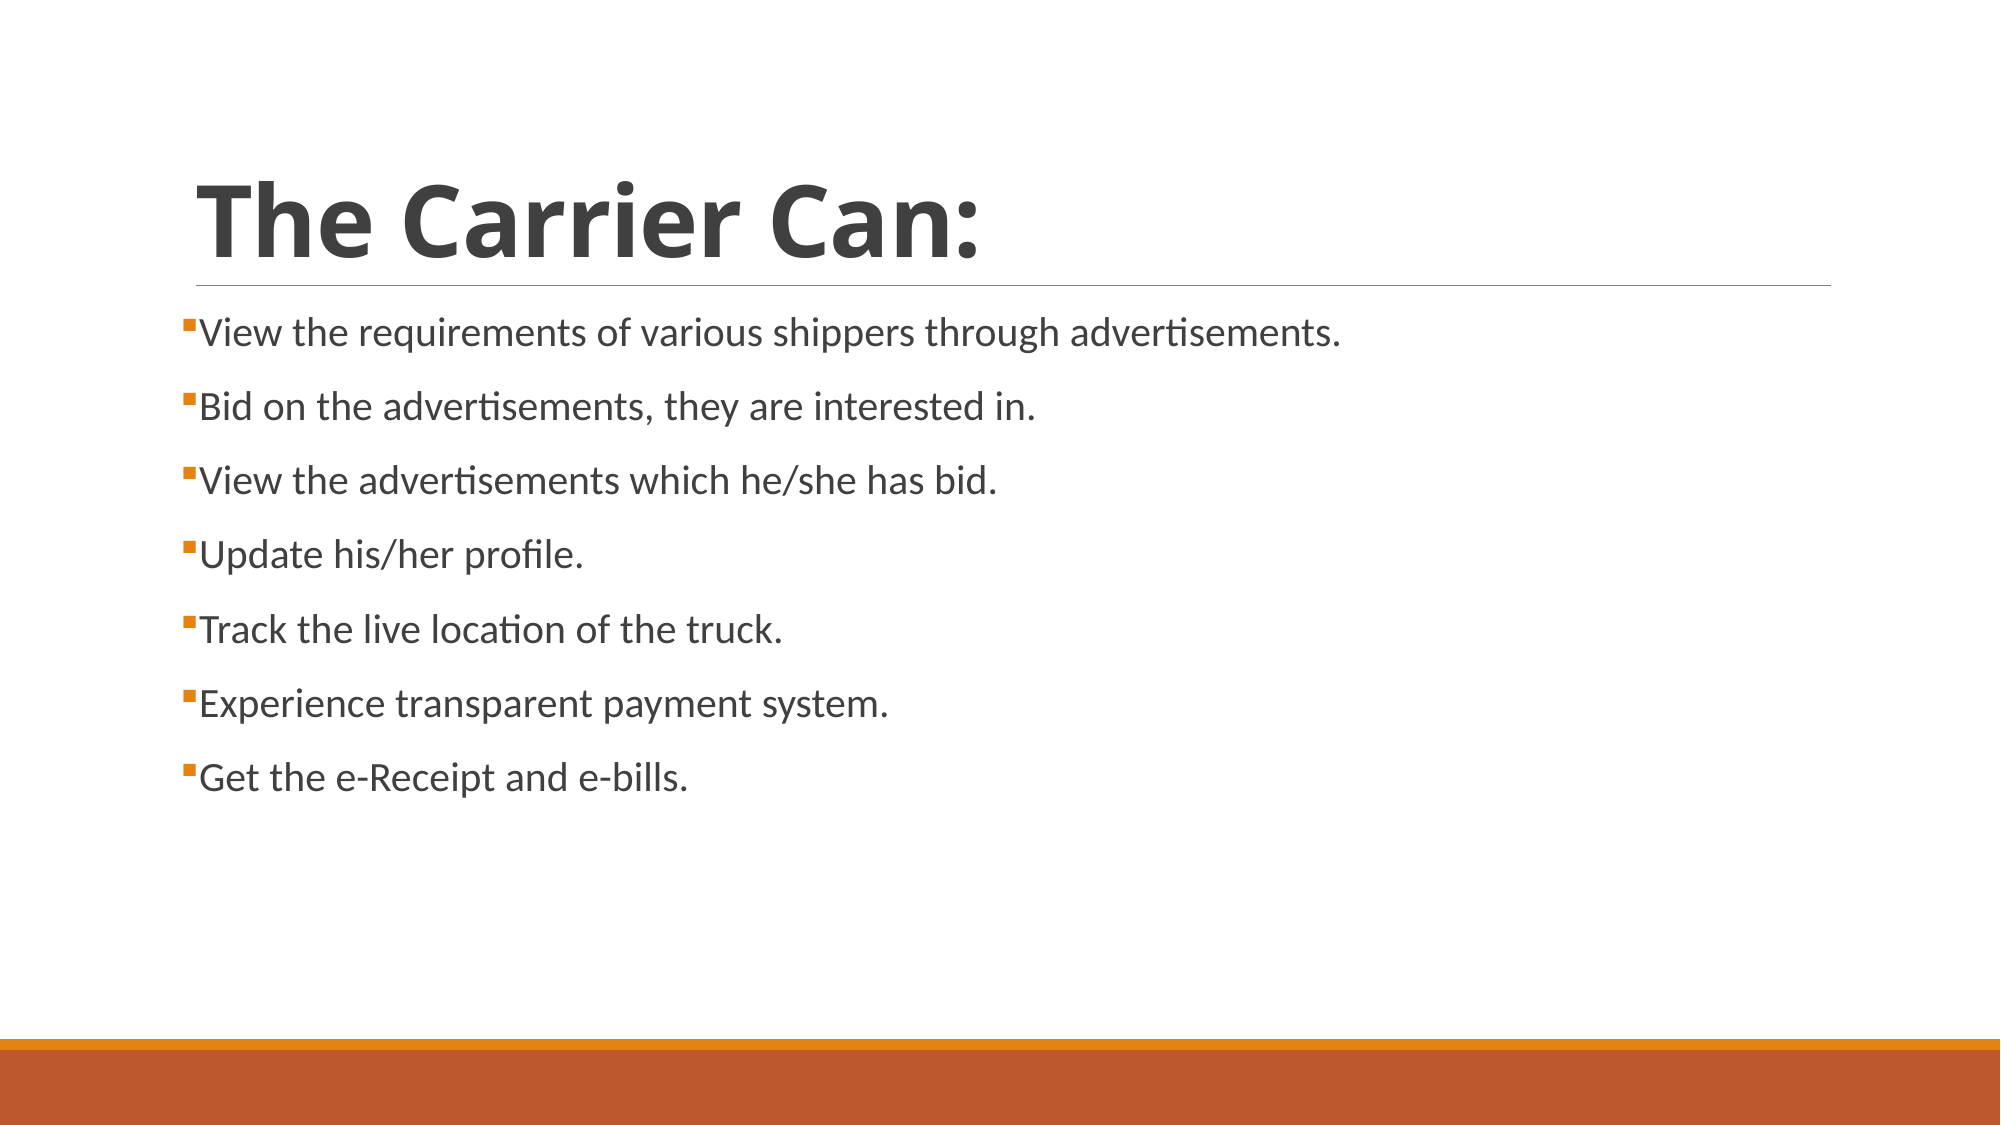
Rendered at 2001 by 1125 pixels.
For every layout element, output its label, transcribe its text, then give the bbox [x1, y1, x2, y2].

list View the requirements of various shippers through advertisements. Bid on the advertisements, they are interested in. View the advertisements which he/she has bid. Update his/her profile. Track the live location of the truck. Experience transparent payment system. Get the e-Receipt and e-bills. [180, 302, 1830, 963]
title The Carrier Can: [180, 47, 1830, 285]
